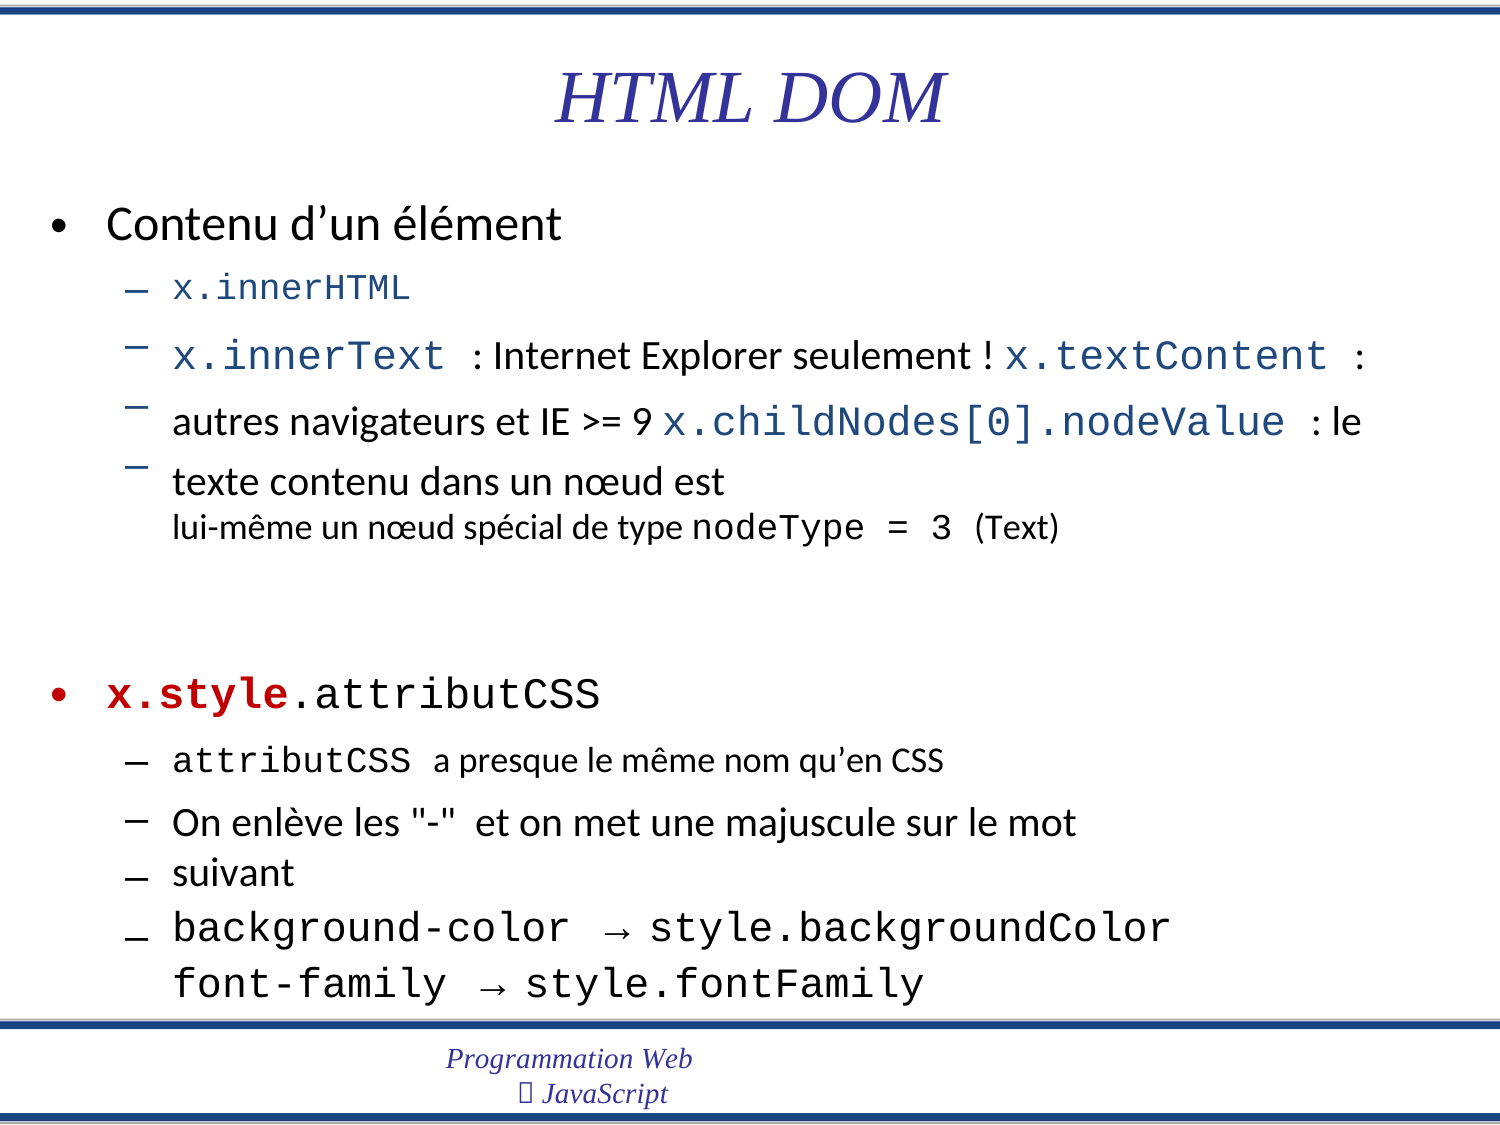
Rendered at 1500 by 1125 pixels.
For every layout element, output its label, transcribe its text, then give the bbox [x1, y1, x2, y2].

text_box x.style.attributCSS [104, 672, 685, 727]
text_box attributCSS a presque le même nom qu’en CSS On enlève les "-" et on met une majuscule sur le mot suivant background-color → style.backgroundColor font-family → style.fontFamily [170, 741, 1216, 968]
text_box HTML DOM Contenu d’un élément [104, 58, 958, 257]
text_box Programmation Web  JavaScript [443, 1042, 695, 1115]
text_box [0, 1017, 1500, 1030]
text_box x.innerHTML x.innerText : Internet Explorer seulement ! x.textContent : autres navigateurs et IE >= 9 x.childNodes[0].nodeValue : le texte contenu dans un nœud est lui-même un nœud spécial de type nodeType = 3 (Text) [170, 269, 1438, 546]
text_box [0, 3, 1500, 15]
text_box – – – – [123, 738, 157, 965]
text_box [0, 1113, 1500, 1125]
text_box – – – – [123, 266, 157, 493]
text_box • [48, 668, 78, 723]
text_box • [48, 199, 78, 254]
